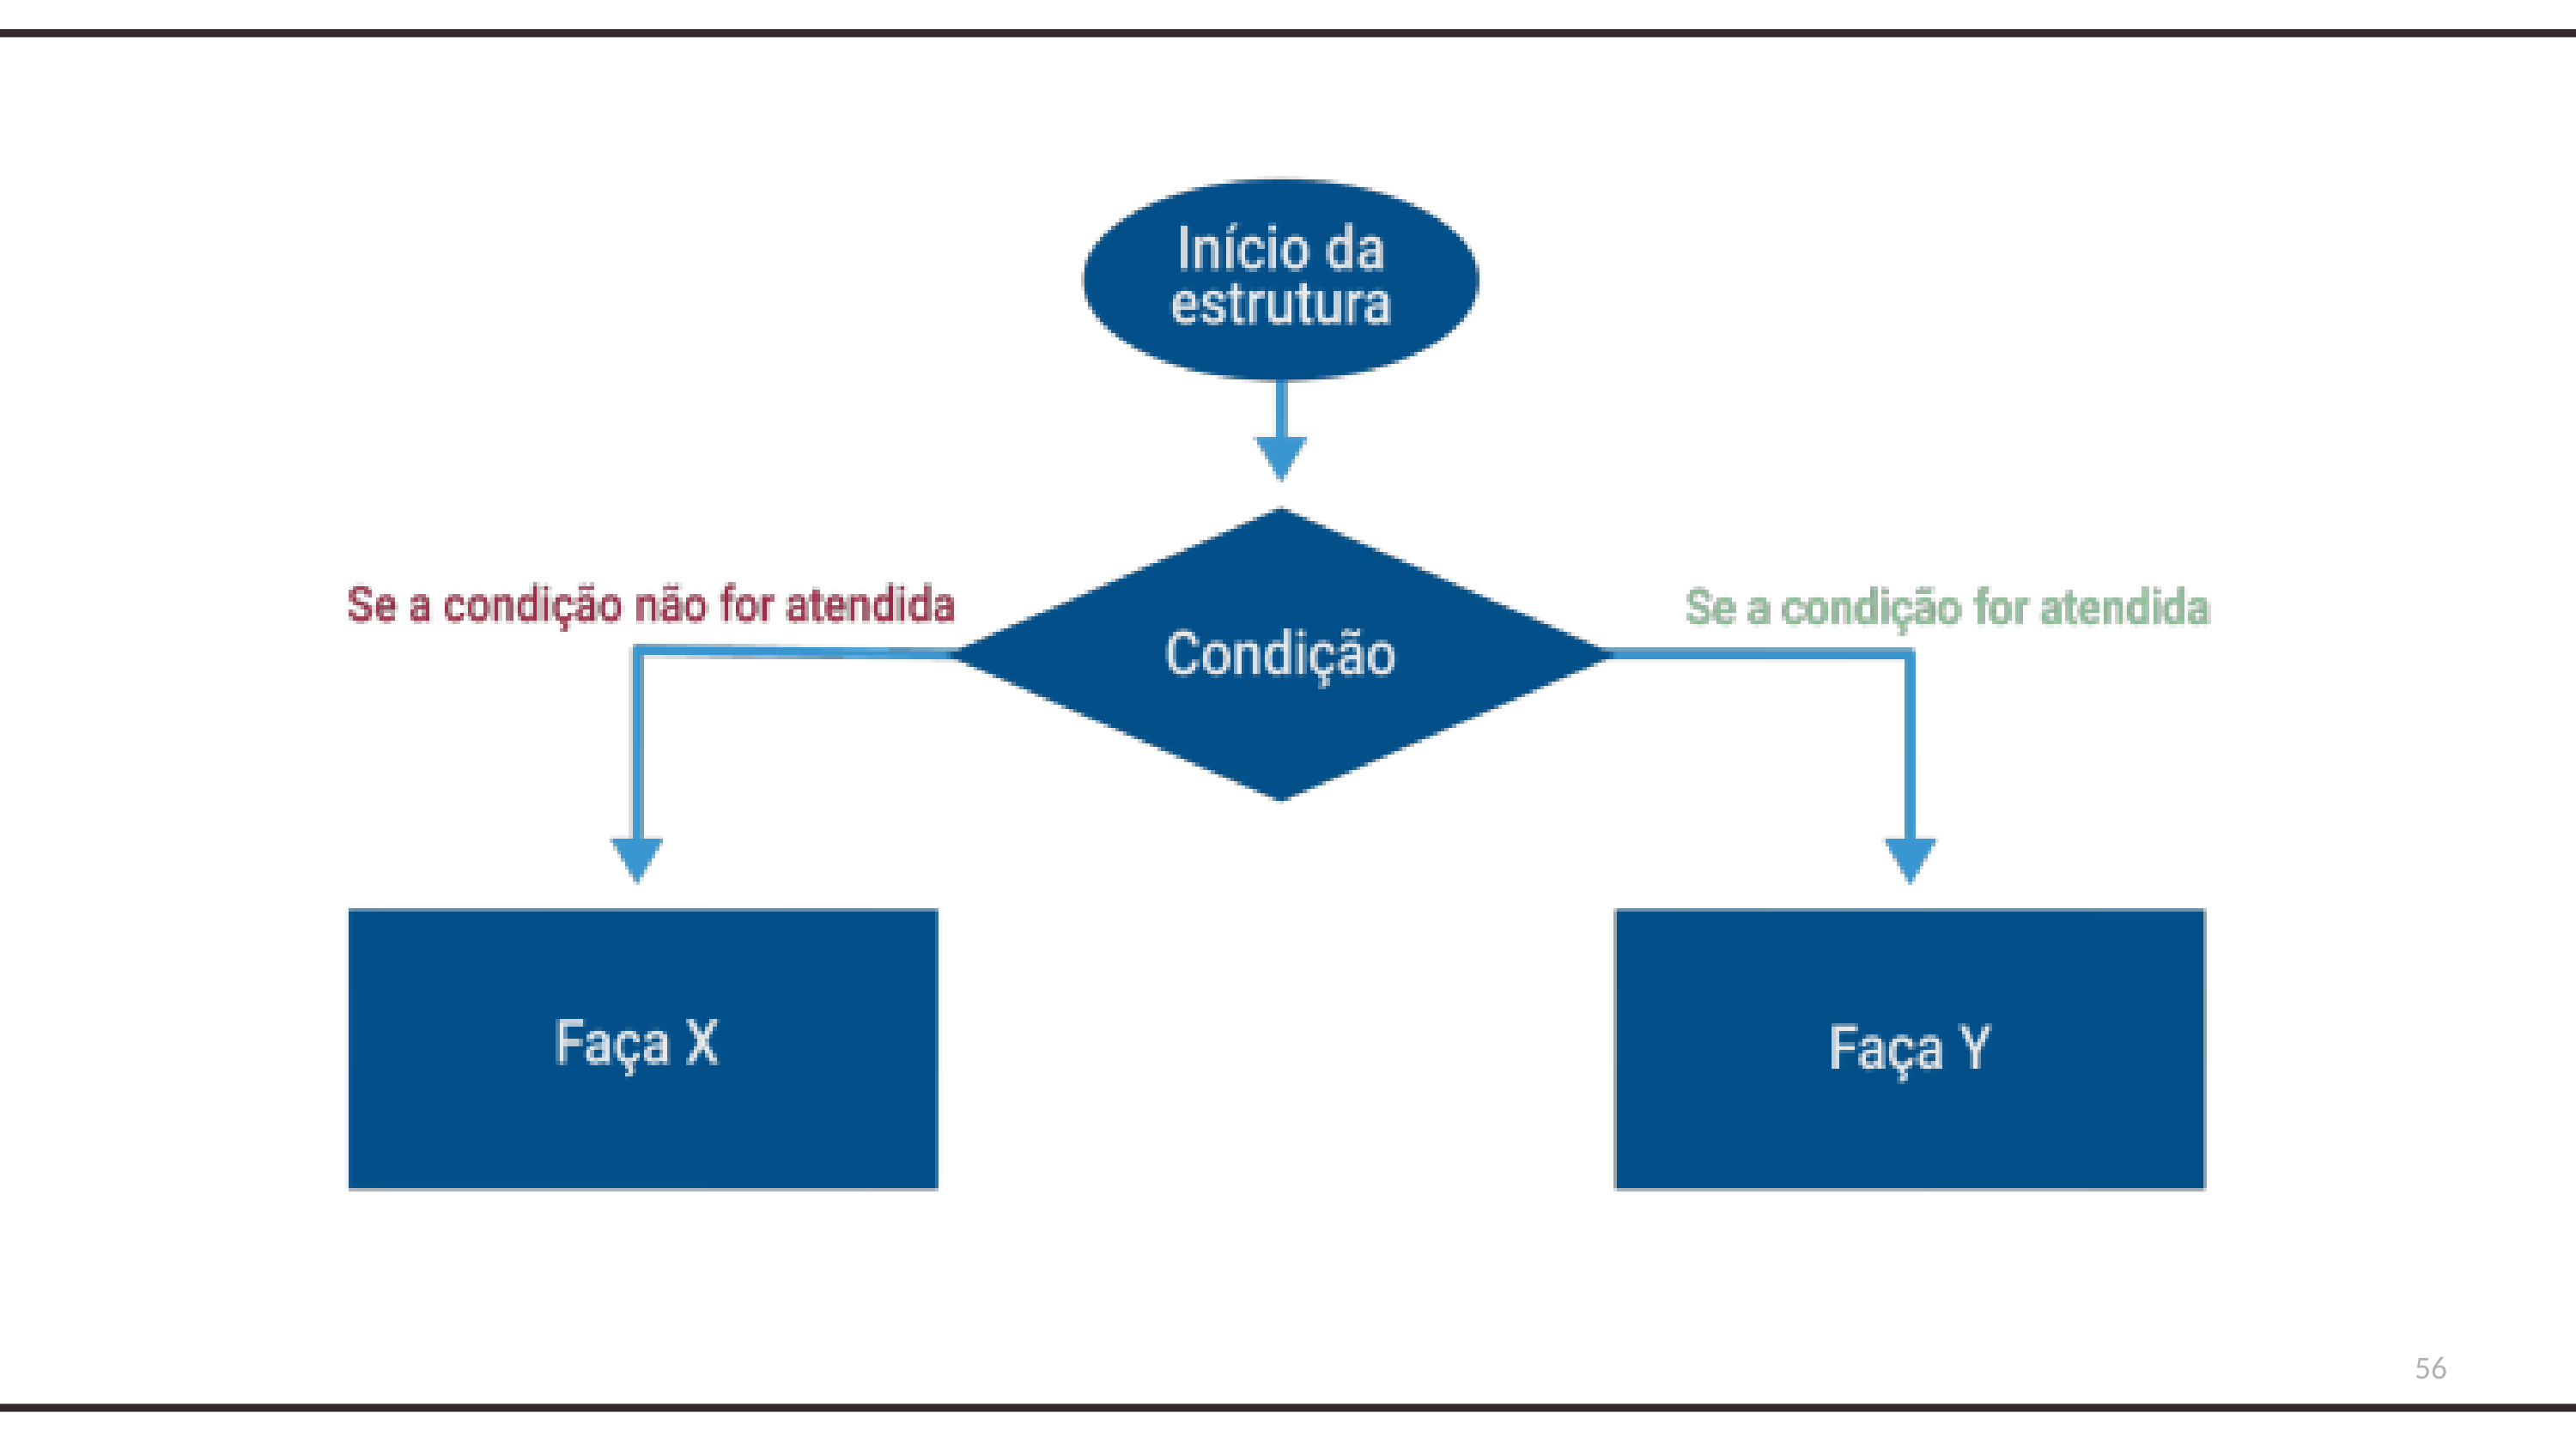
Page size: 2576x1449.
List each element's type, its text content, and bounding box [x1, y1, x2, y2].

text_box [0, 1404, 1855, 1412]
text_box [0, 29, 2576, 38]
picture [334, 123, 2242, 1211]
text_box [2447, 1404, 2576, 1412]
slide_number 56 [1855, 1347, 2447, 1420]
